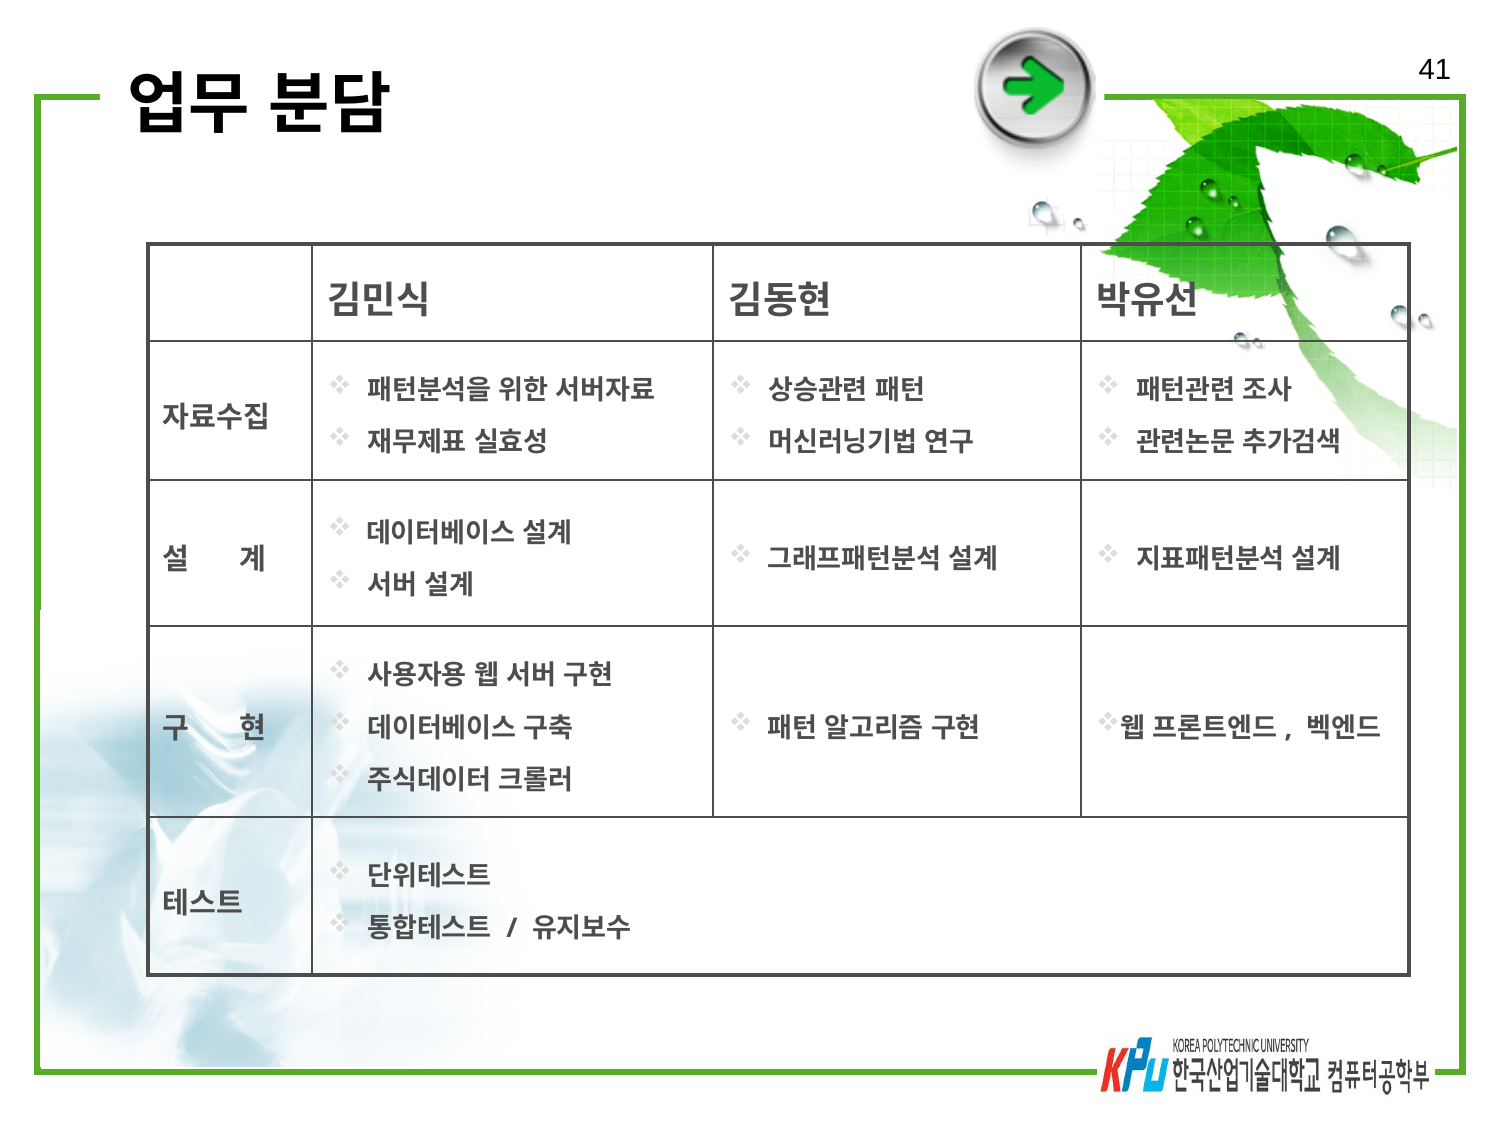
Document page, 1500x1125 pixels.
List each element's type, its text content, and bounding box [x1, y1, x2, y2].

table_cell 그래프패턴분석 설계 [714, 481, 1080, 625]
table_cell 지표패턴분석 설계 [1082, 481, 1407, 625]
table_cell 테스트 [150, 818, 311, 973]
table_header 김동현 [714, 246, 1080, 340]
table_cell 데이터베이스 설계 서버 설계 [313, 481, 712, 625]
picture [1097, 1024, 1435, 1106]
table_header 김민식 [313, 246, 712, 340]
table_cell 구 현 [150, 627, 311, 816]
table_cell 사용자용 웹 서버 구현 데이터베이스 구축 주식데이터 크롤러 [313, 627, 712, 816]
table_cell 패턴분석을 위한 서버자료 재무제표 실효성 [313, 342, 712, 479]
table_cell 설 계 [150, 481, 311, 625]
title 업무 분담 [112, 54, 875, 147]
table_header 박유선 [1082, 246, 1407, 340]
table_cell 자료수집 [150, 342, 311, 479]
table_header [150, 246, 311, 340]
table_cell 단위테스트 통합테스트 / 유지보수 [313, 818, 1407, 973]
table_cell 패턴관련 조사 관련논문 추가검색 [1082, 342, 1407, 479]
picture [974, 27, 1457, 518]
text_box 41 [1116, 42, 1467, 83]
table_cell 패턴 알고리즘 구현 [714, 627, 1080, 816]
picture [40, 610, 554, 1067]
table_cell 상승관련 패턴 머신러닝기법 연구 [714, 342, 1080, 479]
table_cell 웹 프론트엔드, 벡엔드 [1082, 627, 1407, 816]
